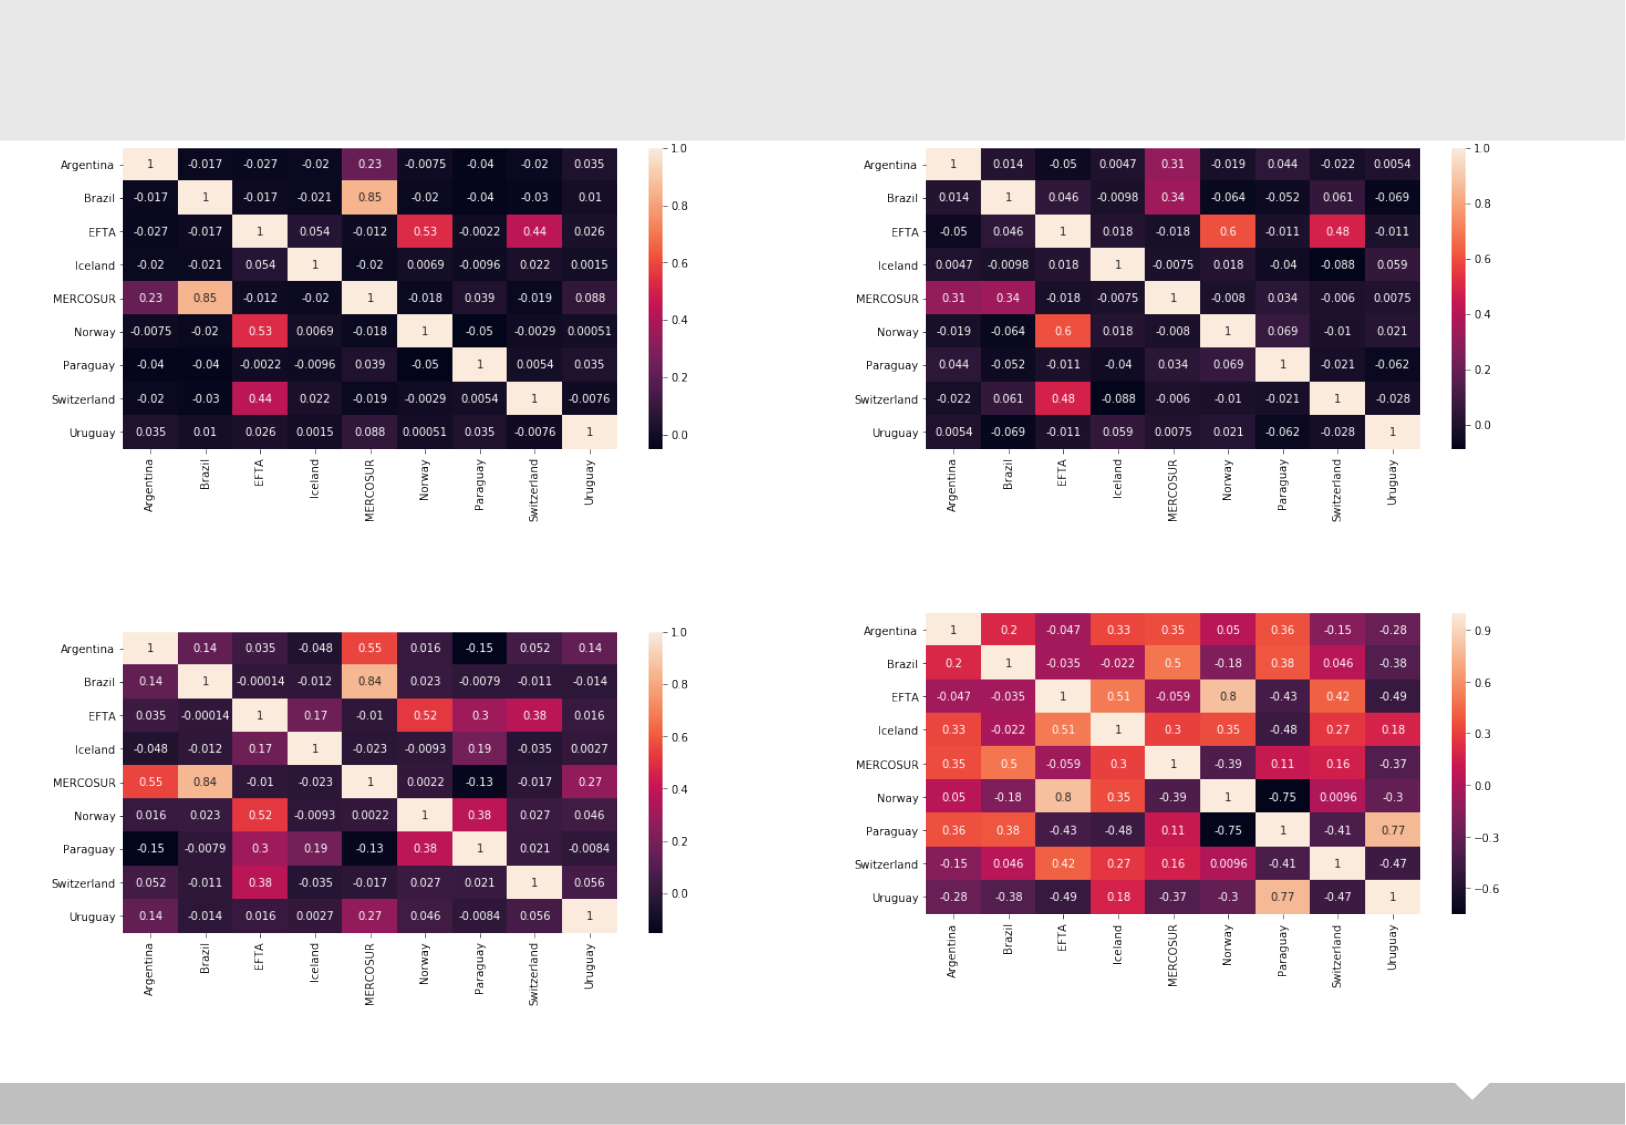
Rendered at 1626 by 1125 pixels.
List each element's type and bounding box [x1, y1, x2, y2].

picture [845, 601, 1508, 994]
picture [42, 620, 696, 1014]
picture [845, 136, 1499, 530]
picture [42, 136, 696, 530]
